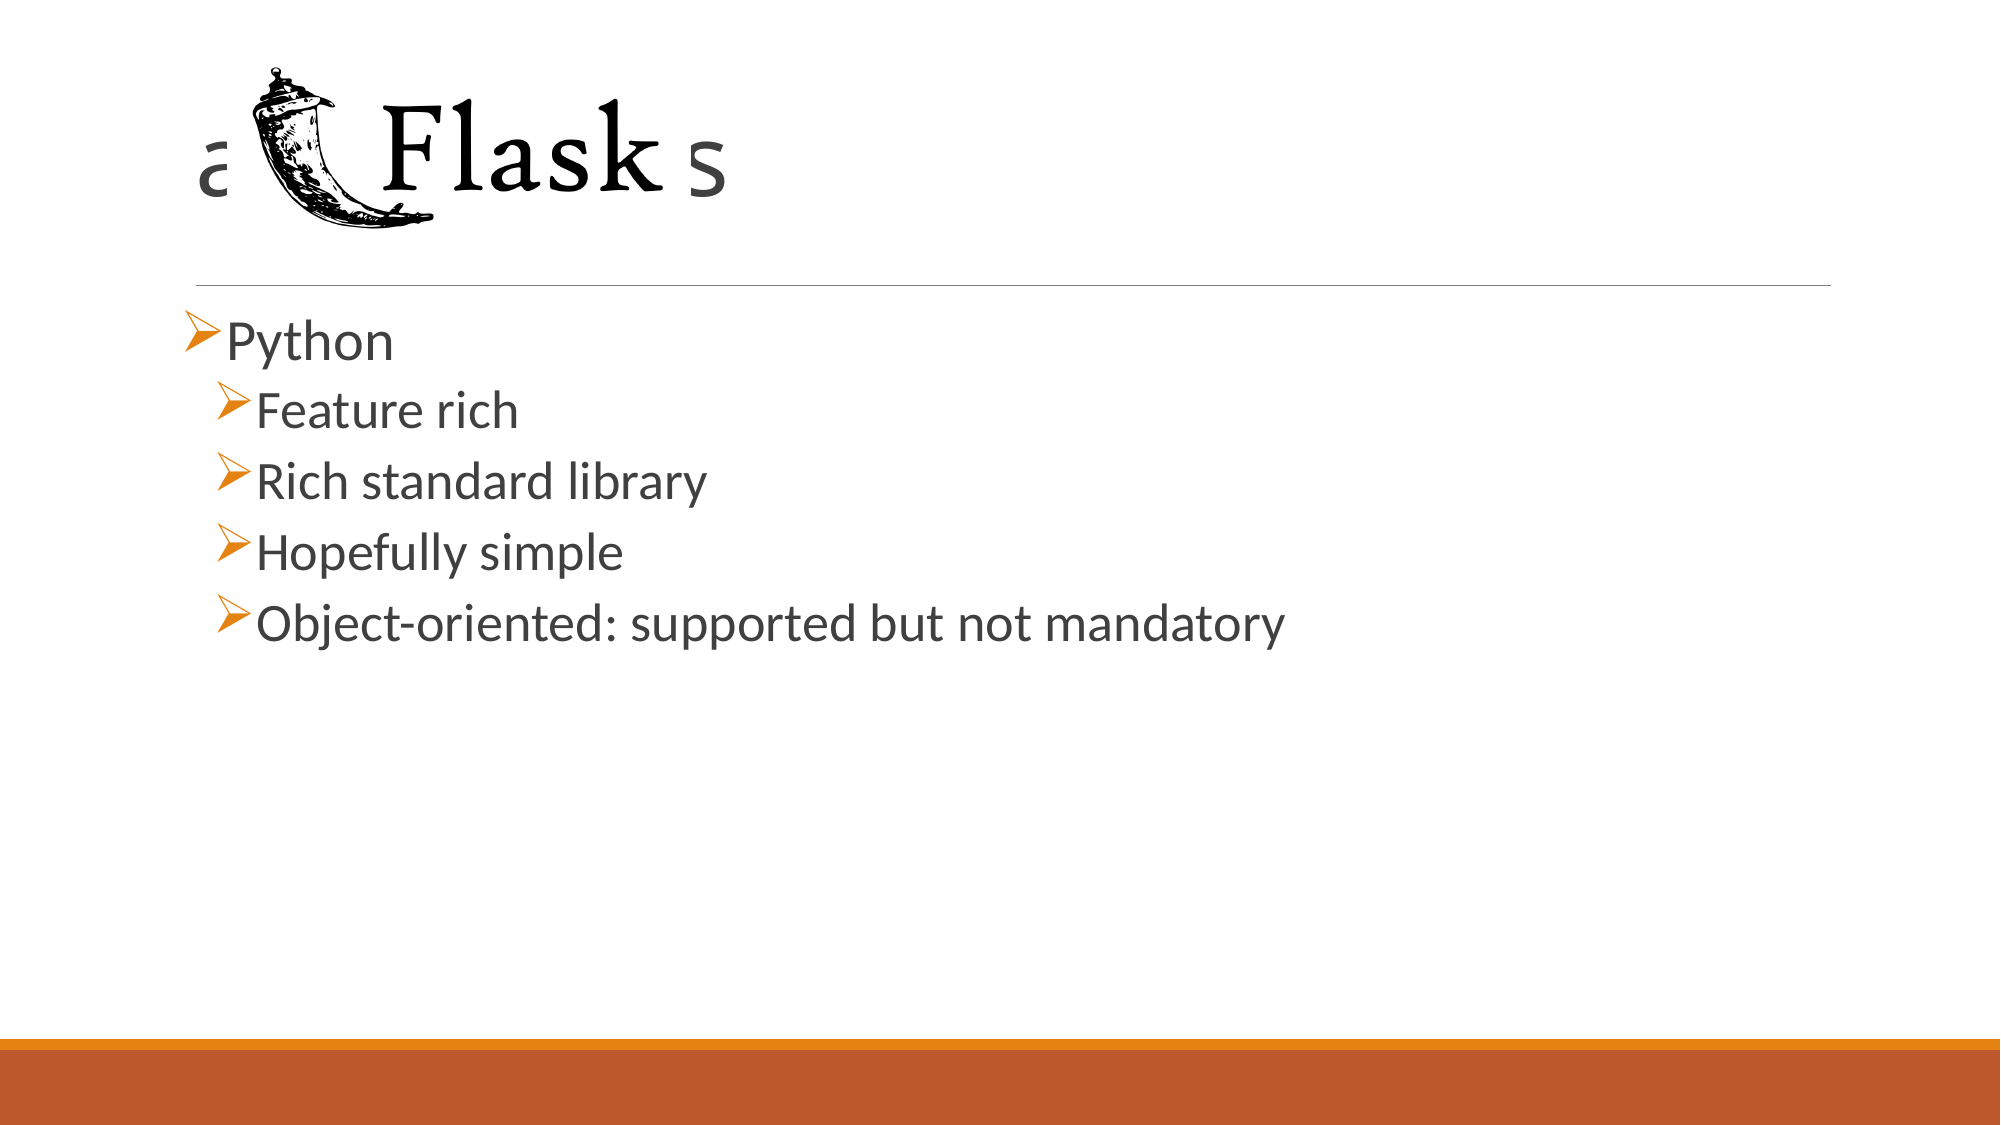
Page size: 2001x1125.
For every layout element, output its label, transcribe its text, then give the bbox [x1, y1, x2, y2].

list Python Feature rich Rich standard library Hopefully simple Object-oriented: supported but not mandatory [180, 302, 1830, 963]
picture [227, 28, 692, 262]
title advantages [180, 47, 1830, 285]
